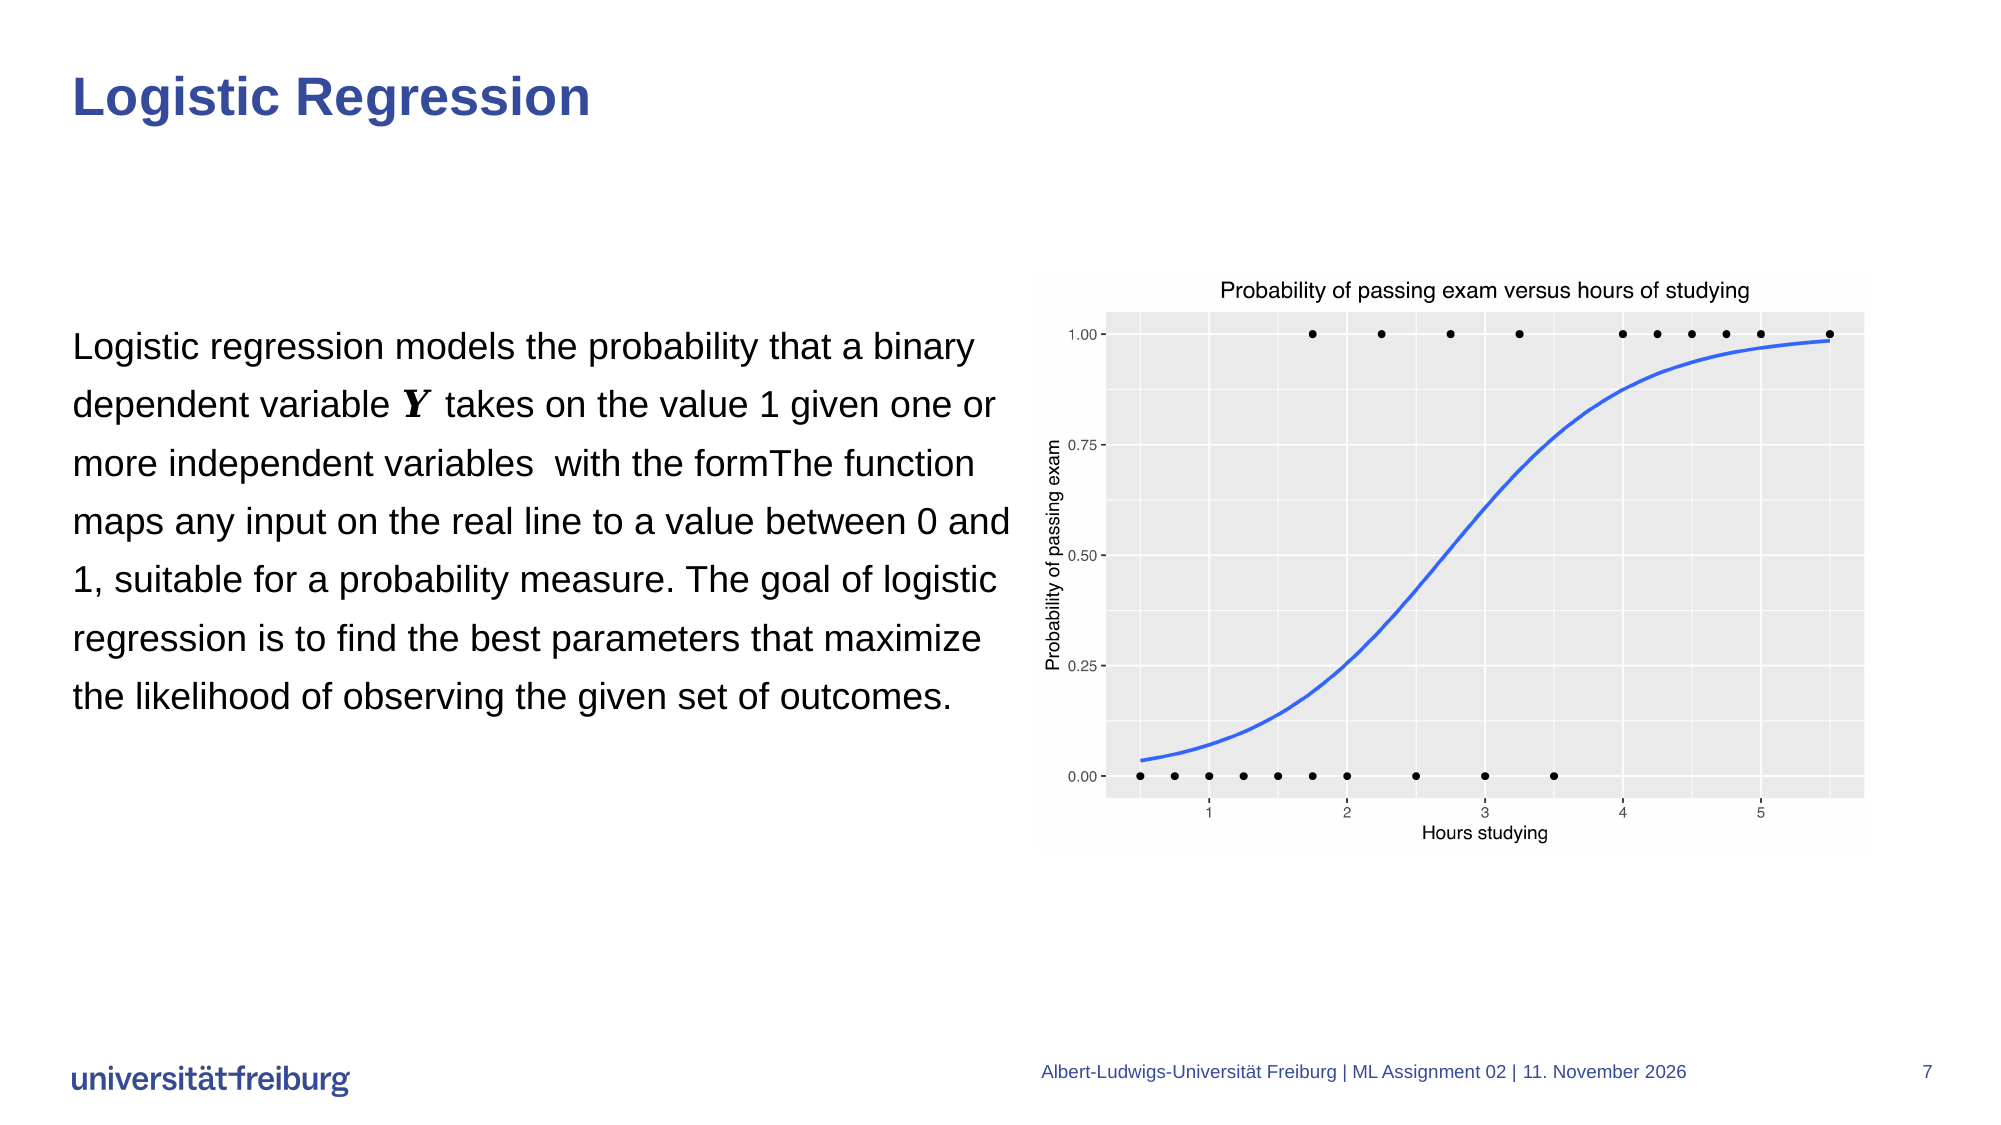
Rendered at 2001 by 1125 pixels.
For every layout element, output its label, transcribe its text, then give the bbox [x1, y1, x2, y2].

picture [72, 1065, 351, 1097]
footer Albert-Ludwigs-Universität Freiburg | ML Assignment 02 | [488, 1060, 1517, 1090]
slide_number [1517, 1060, 1754, 1090]
picture [1036, 272, 1874, 852]
title Logistic Regression [72, 59, 1933, 278]
slide_number 7 [1873, 1060, 1933, 1090]
